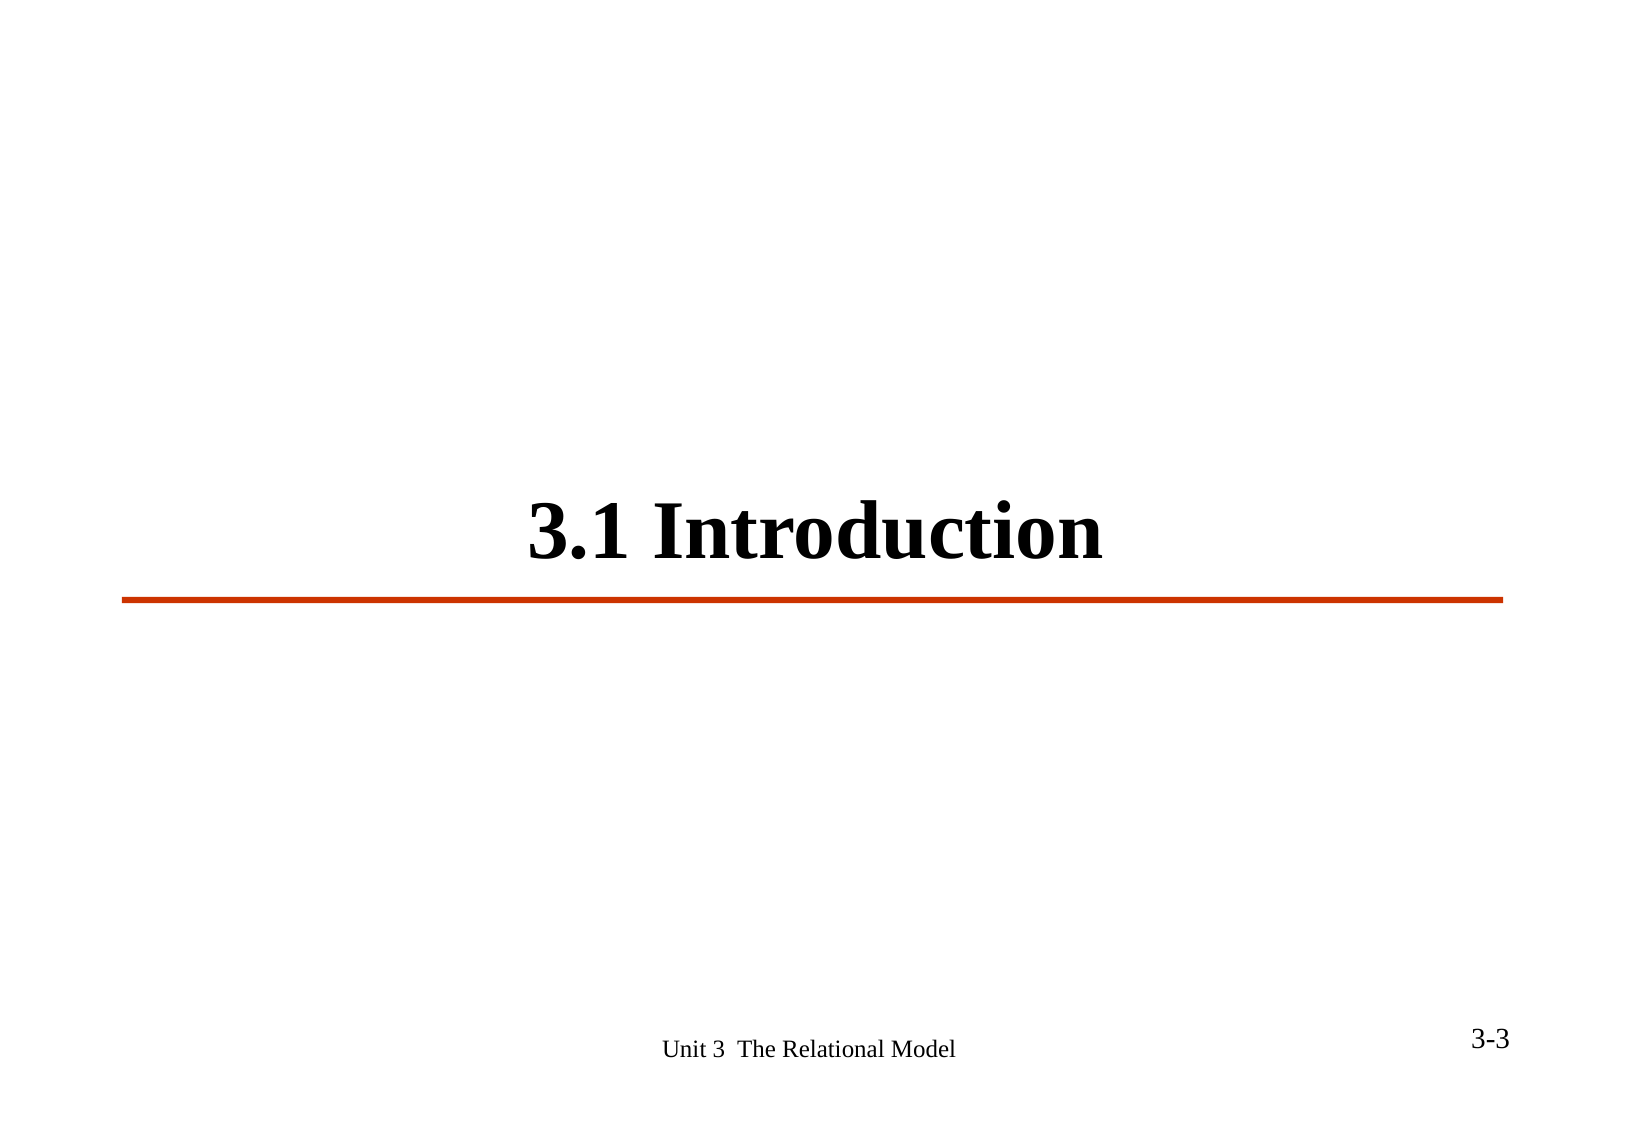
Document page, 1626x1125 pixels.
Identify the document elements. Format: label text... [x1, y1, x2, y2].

footer Unit 3 The Relational Model [555, 1025, 1070, 1100]
title 3.1 Introduction [125, 450, 1507, 600]
